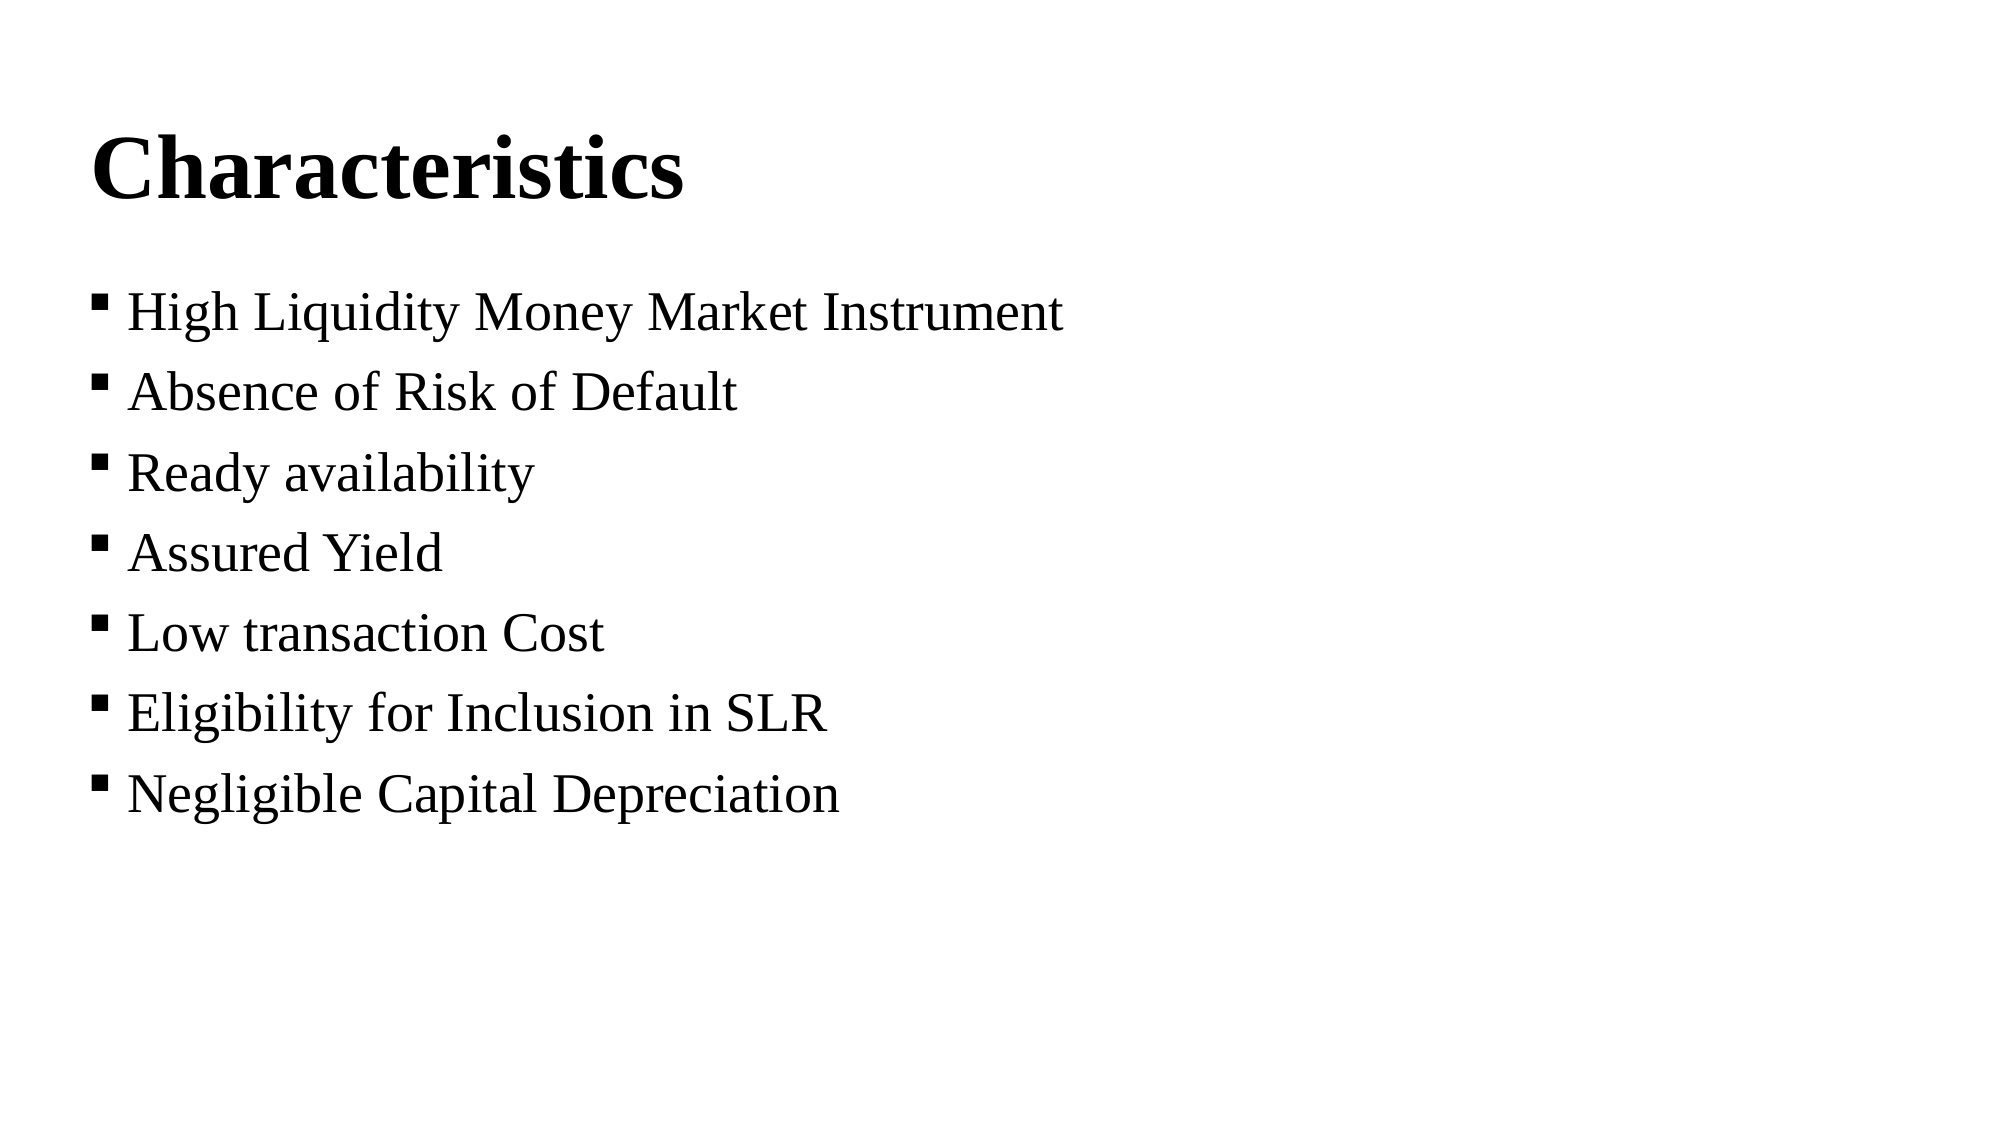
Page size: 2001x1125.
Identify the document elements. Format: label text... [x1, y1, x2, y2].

list High Liquidity Money Market Instrument Absence of Risk of Default Ready availability Assured Yield Low transaction Cost Eligibility for Inclusion in SLR Negligible Capital Depreciation [54, 274, 1583, 838]
title Characteristics [75, 75, 1810, 263]
